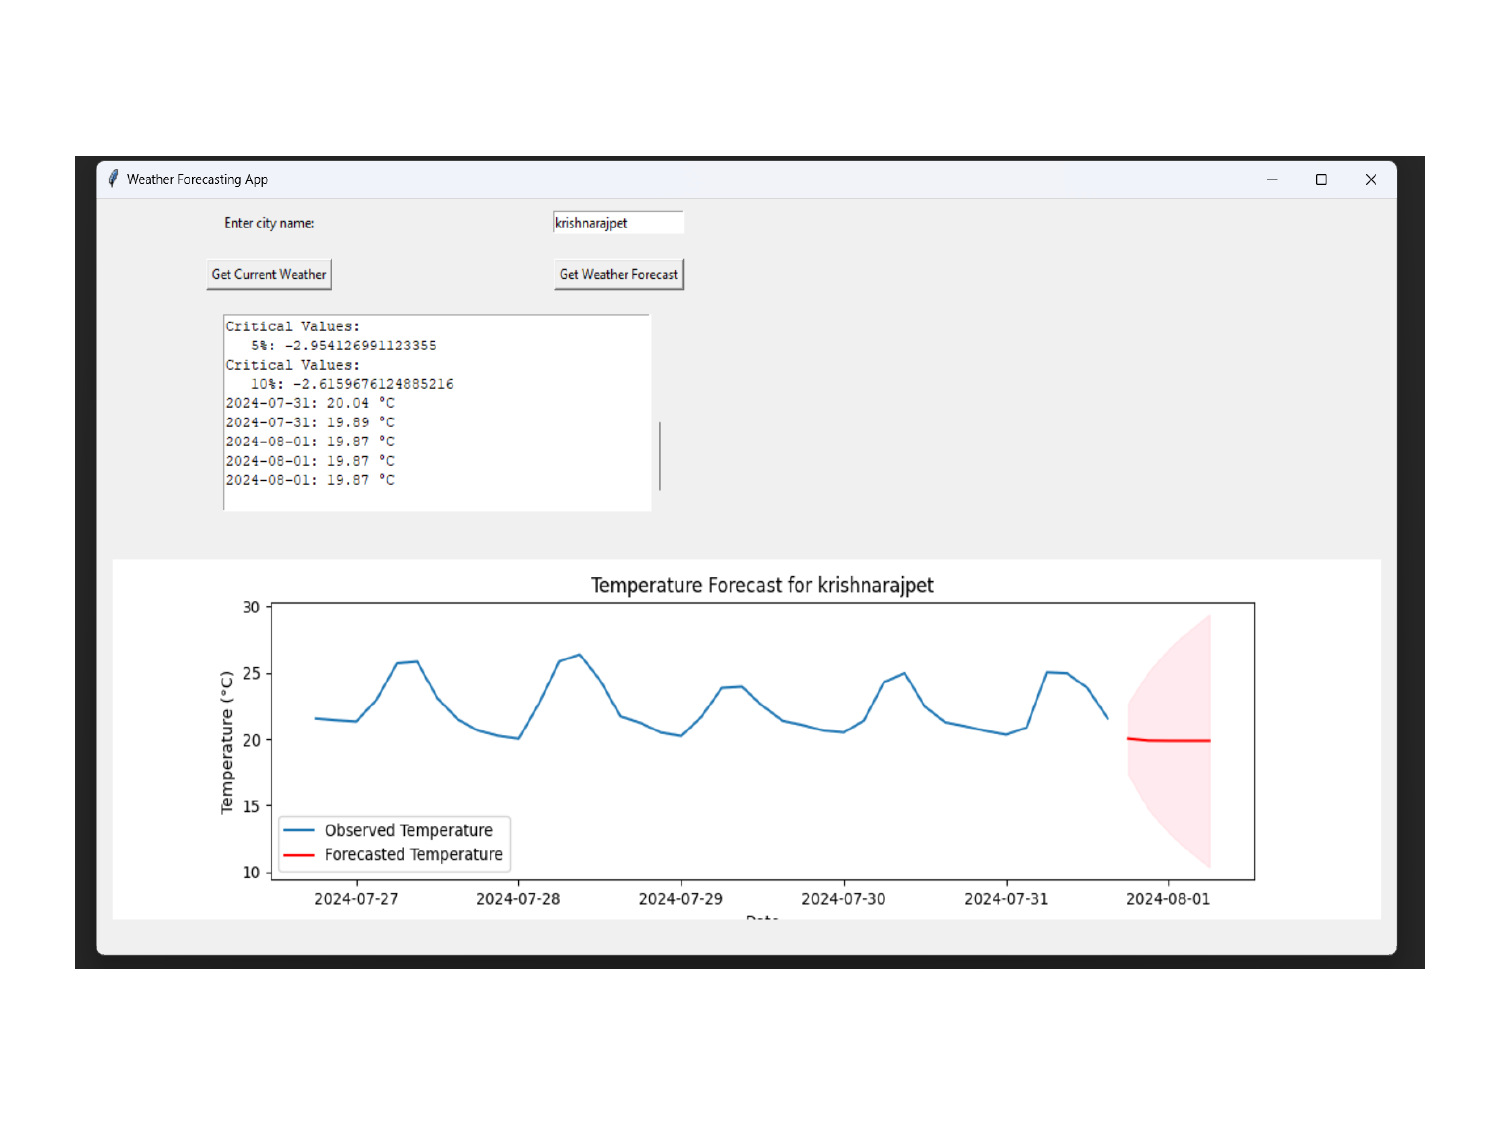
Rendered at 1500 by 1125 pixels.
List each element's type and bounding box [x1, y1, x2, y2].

list [74, 155, 1426, 969]
